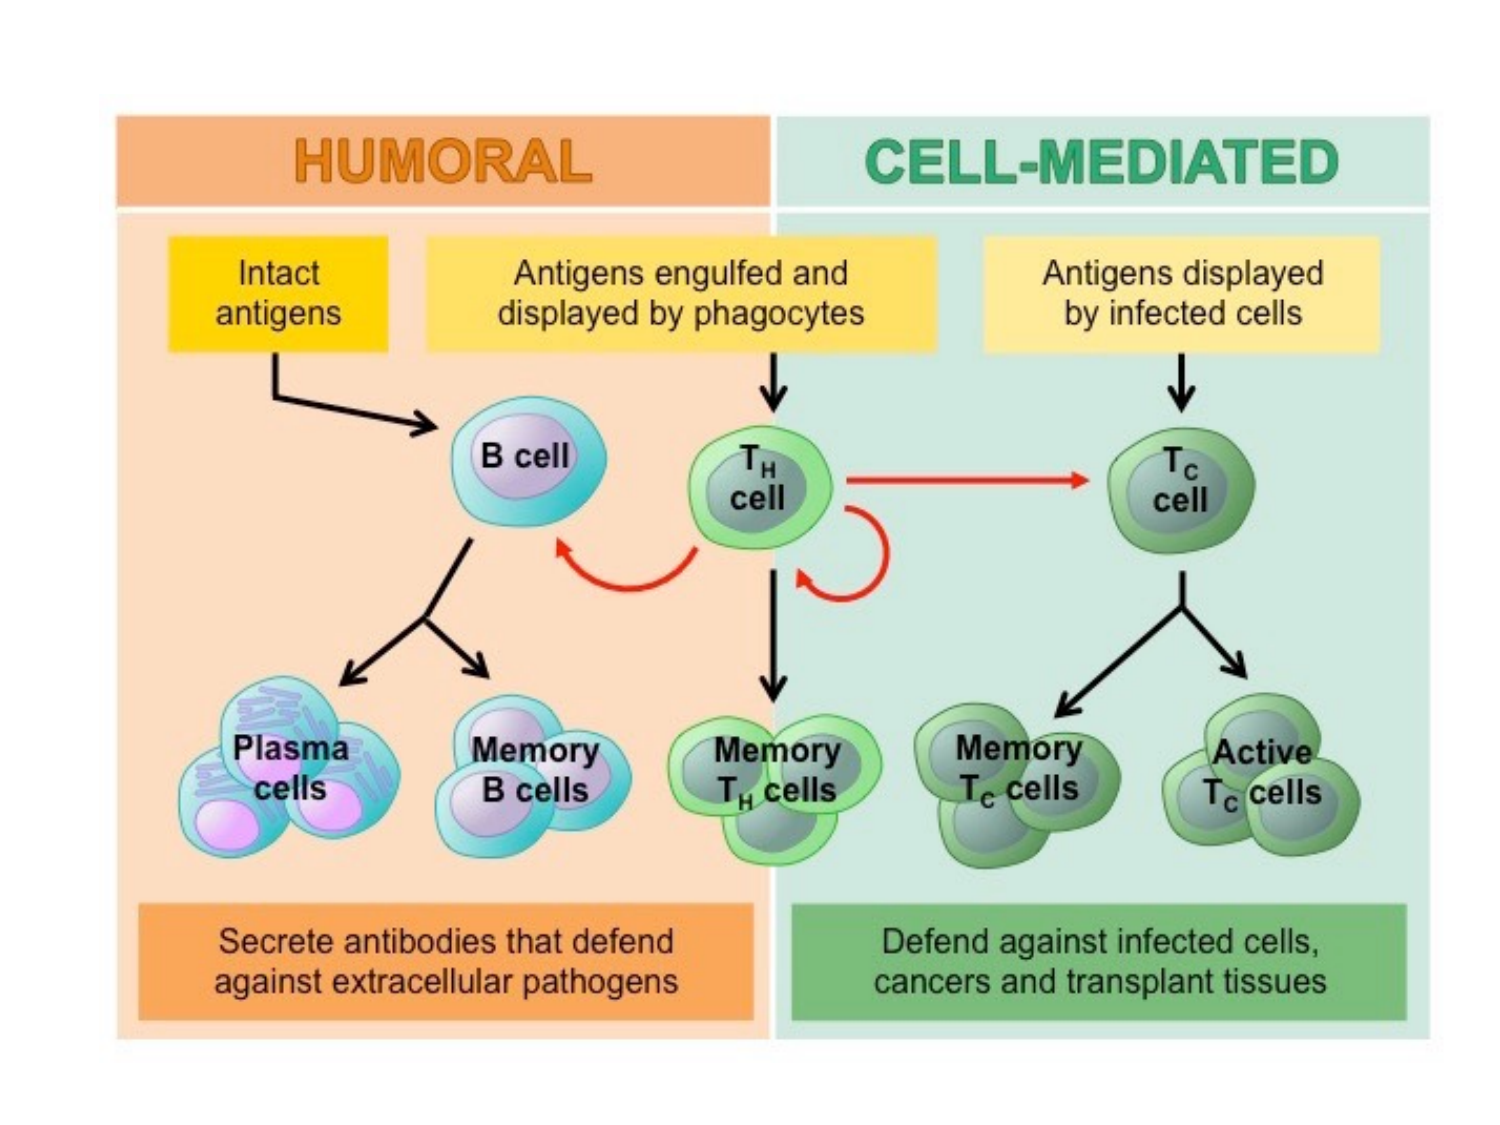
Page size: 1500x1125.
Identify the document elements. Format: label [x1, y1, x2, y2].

picture [99, 94, 1451, 1063]
